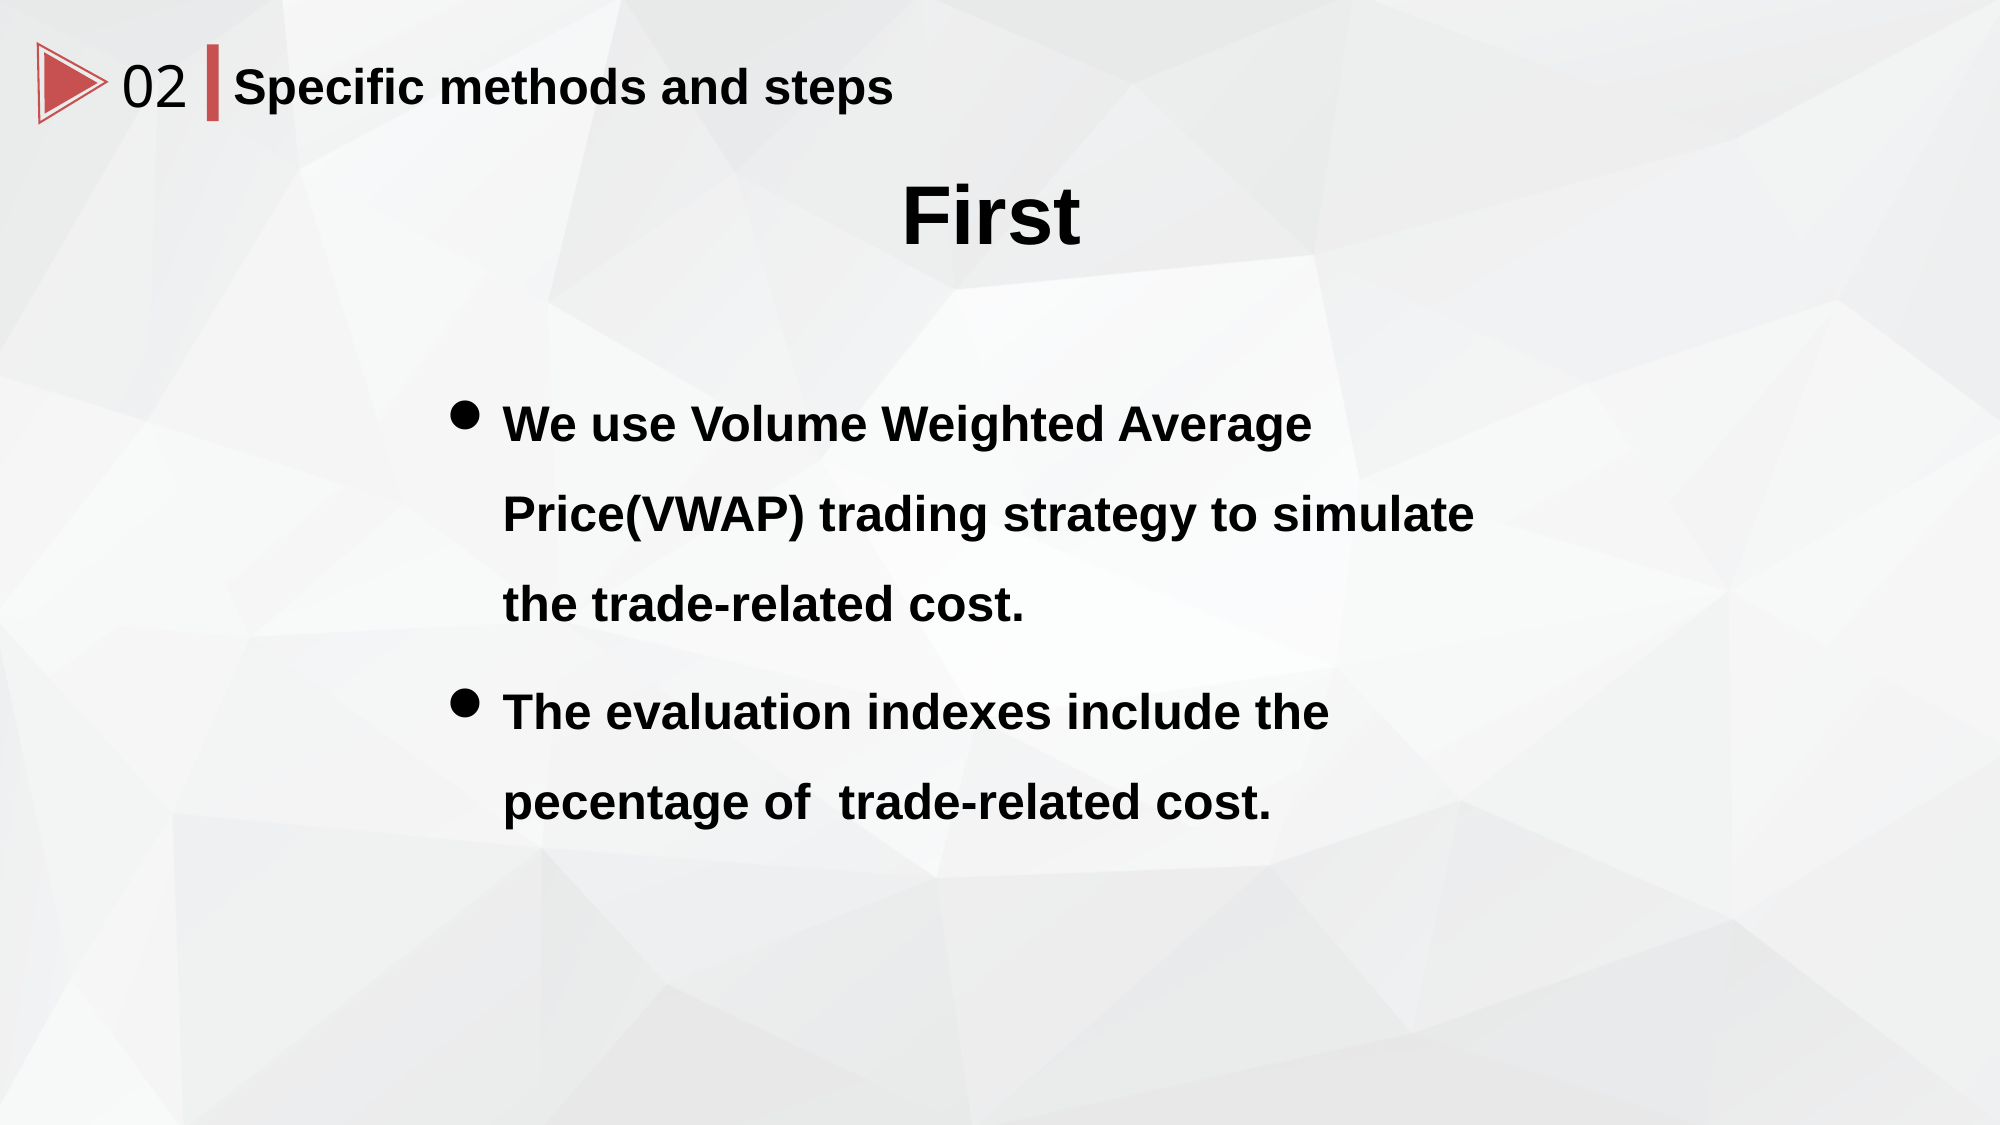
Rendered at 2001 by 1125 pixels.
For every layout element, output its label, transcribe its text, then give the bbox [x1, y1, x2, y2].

text_box The evaluation indexes include the pecentage of trade-related cost. [431, 641, 1571, 837]
text_box We use Volume Weighted Average Price(VWAP) trading strategy to simulate the trade-related cost. [431, 354, 1569, 639]
picture [0, 0, 2000, 1125]
text_box First [886, 122, 1114, 269]
text_box Specific methods and steps [218, 47, 1261, 122]
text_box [28, 42, 108, 120]
text_box 02 [106, 41, 219, 127]
